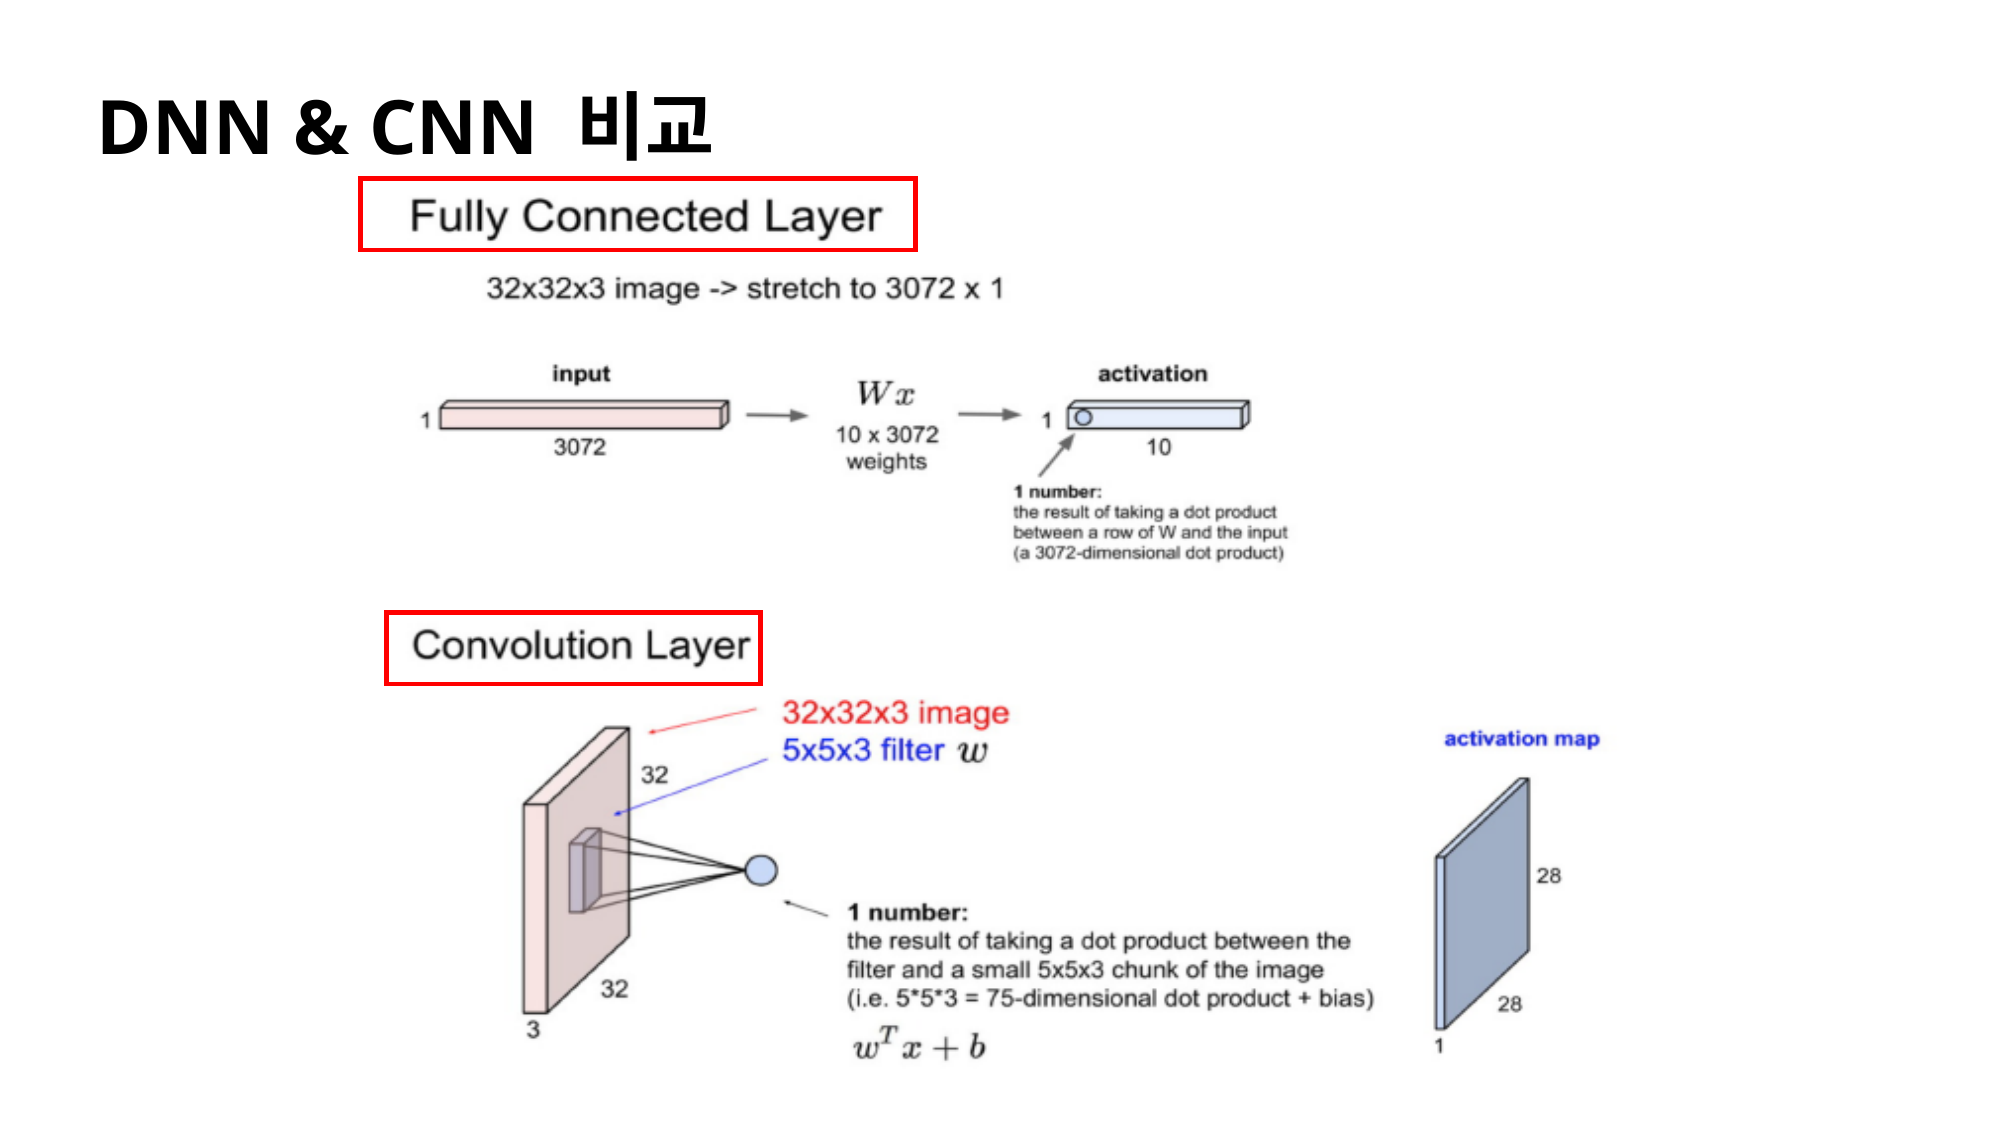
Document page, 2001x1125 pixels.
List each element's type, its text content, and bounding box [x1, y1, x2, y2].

title DNN & CNN 비교 [81, 55, 1931, 179]
text_box [359, 177, 917, 251]
picture [385, 178, 1628, 1087]
